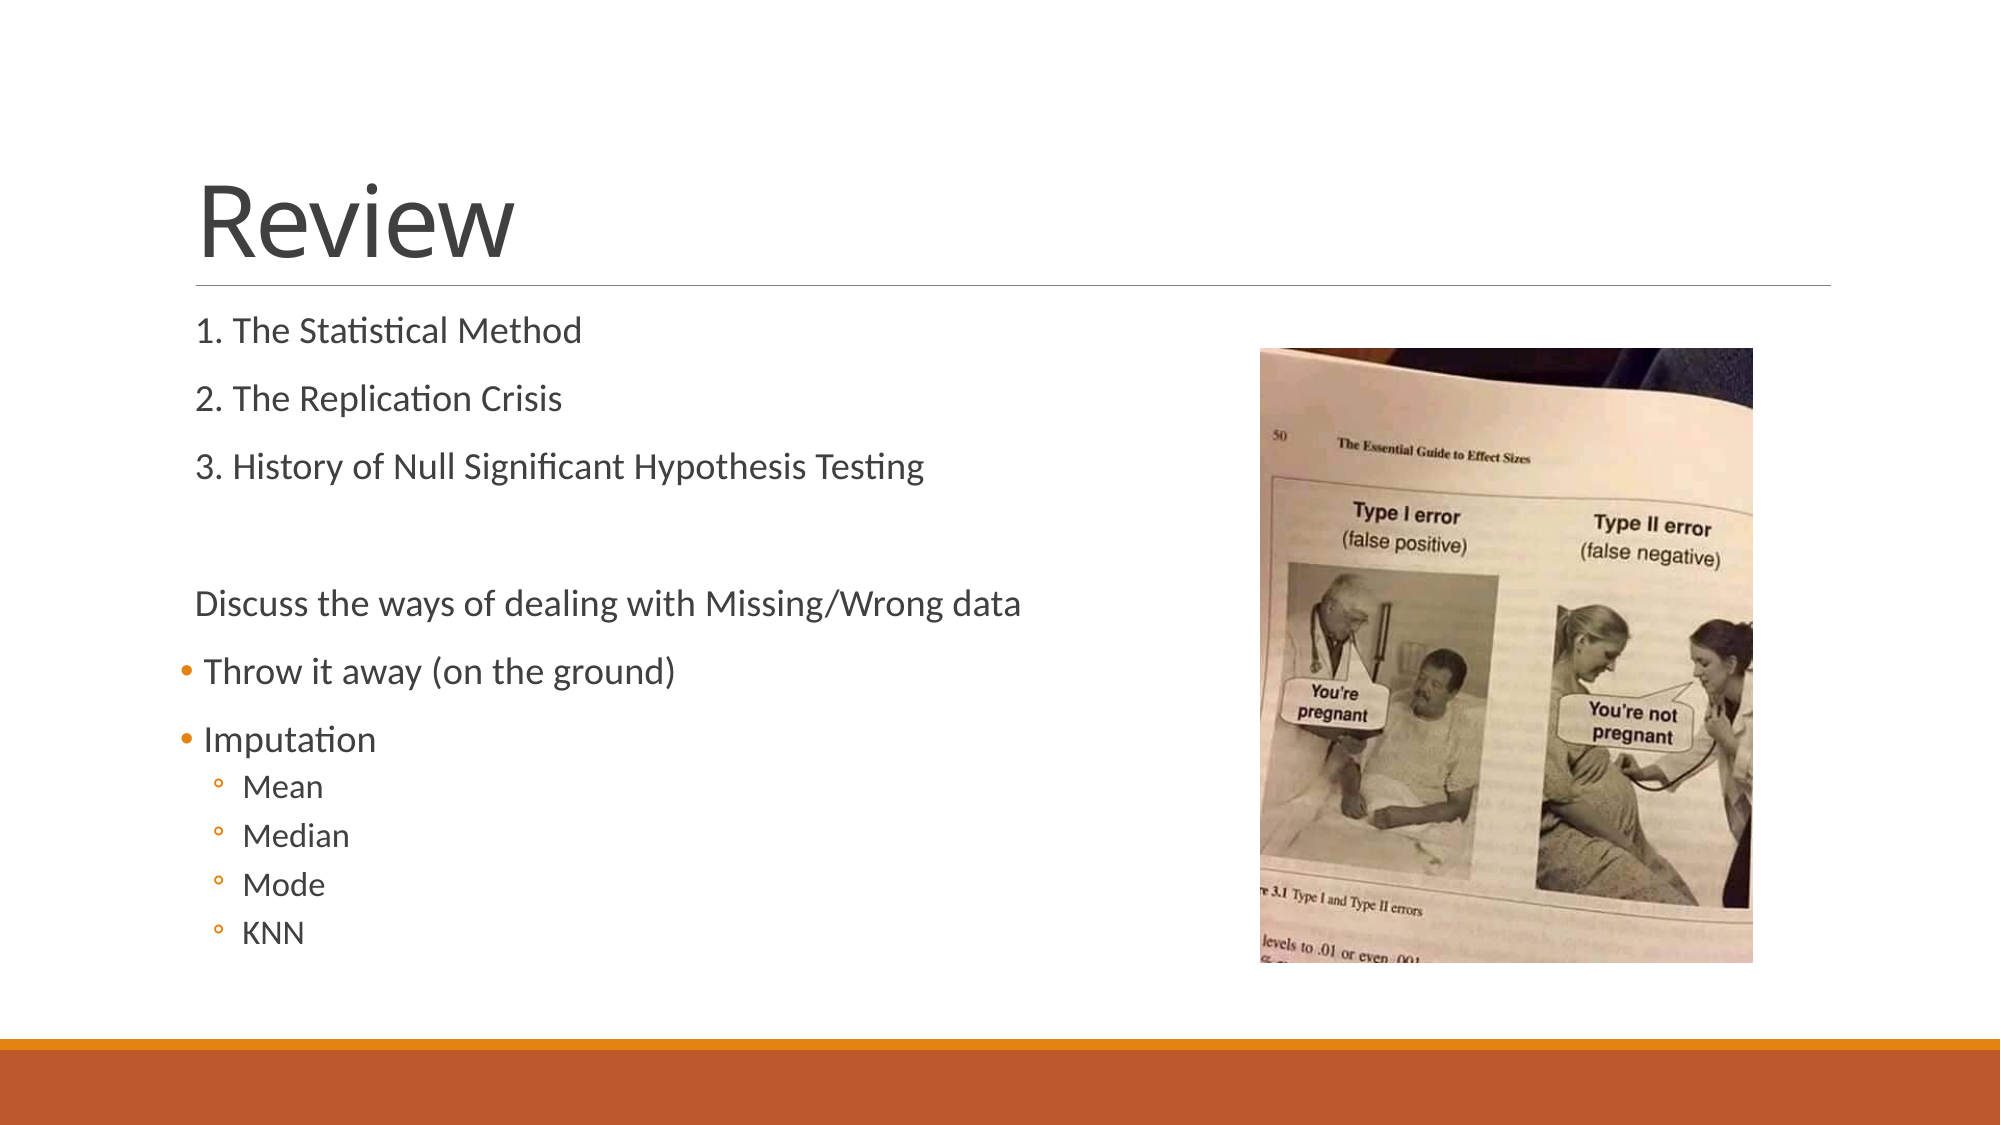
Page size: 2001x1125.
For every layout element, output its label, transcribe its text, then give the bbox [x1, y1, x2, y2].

picture [1260, 348, 1753, 964]
list 1. The Statistical Method 2. The Replication Crisis 3. History of Null Significant Hypothesis Testing Discuss the ways of dealing with Missing/Wrong data Throw it away (on the ground) Imputation Mean Median Mode KNN [180, 302, 1830, 963]
title Review [180, 47, 1830, 285]
